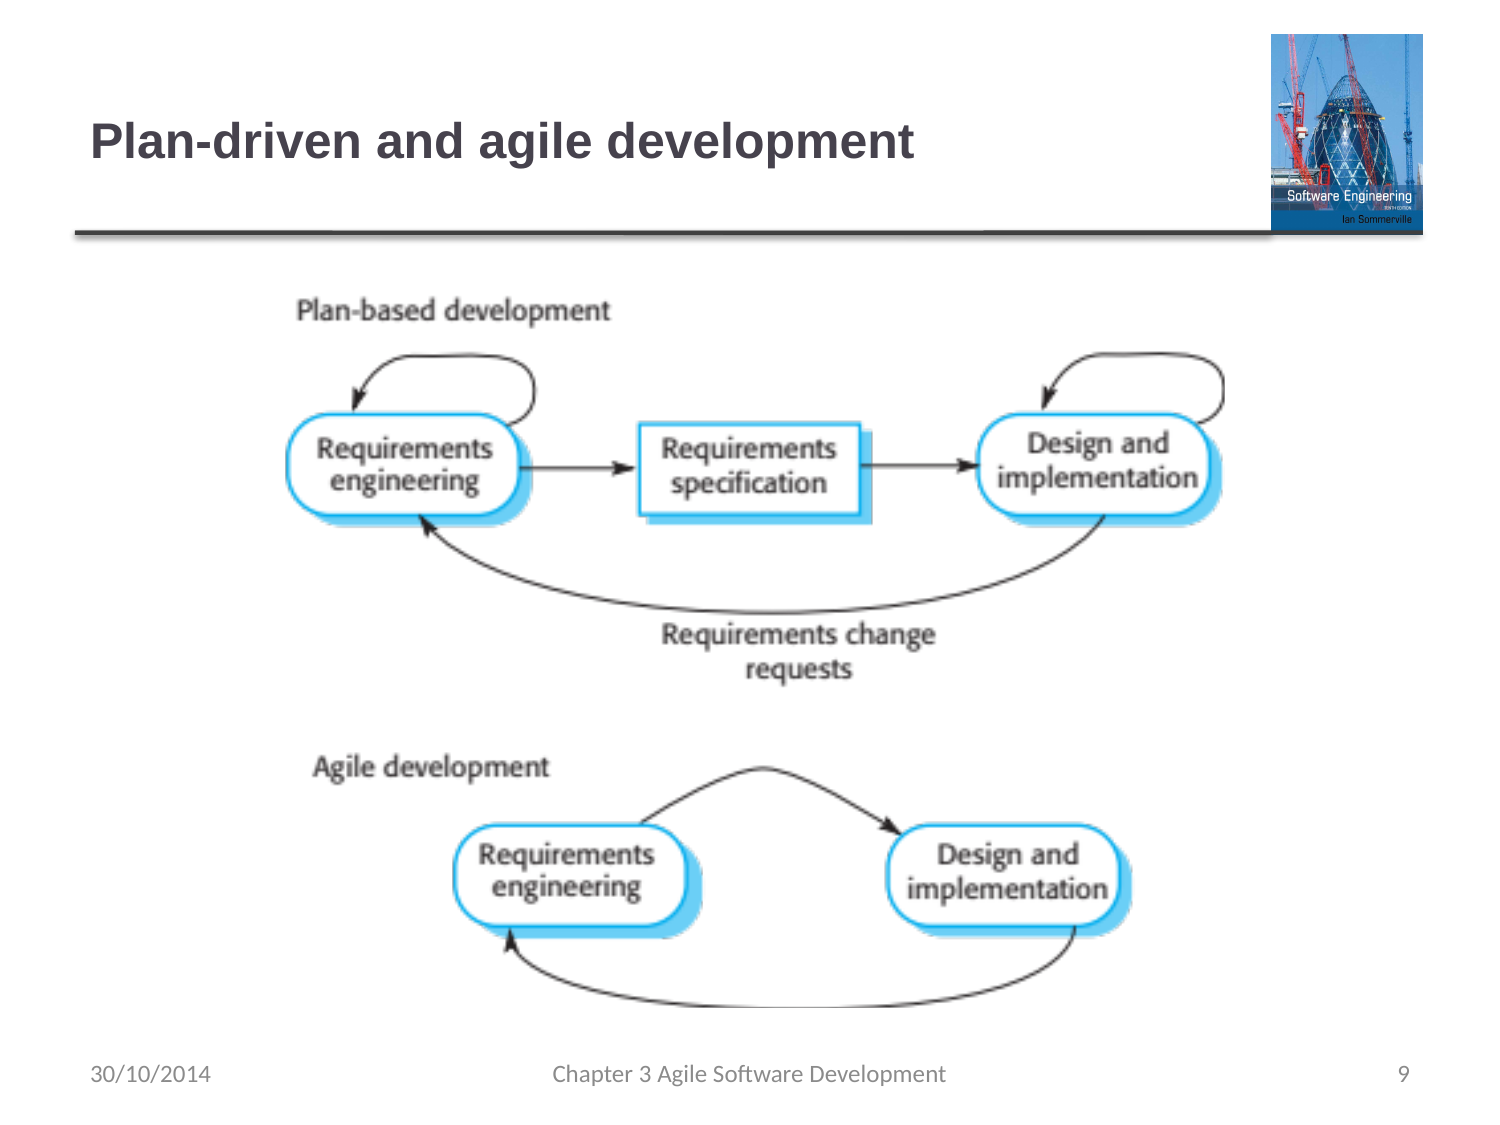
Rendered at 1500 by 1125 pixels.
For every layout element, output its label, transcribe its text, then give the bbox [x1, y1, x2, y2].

picture [1271, 34, 1423, 230]
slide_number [75, 1042, 425, 1103]
footer Chapter 3 Agile Software Development [512, 1042, 988, 1103]
picture [284, 292, 1226, 1008]
slide_number 9 [1074, 1042, 1425, 1103]
title Plan-driven and agile development [74, 44, 1272, 233]
